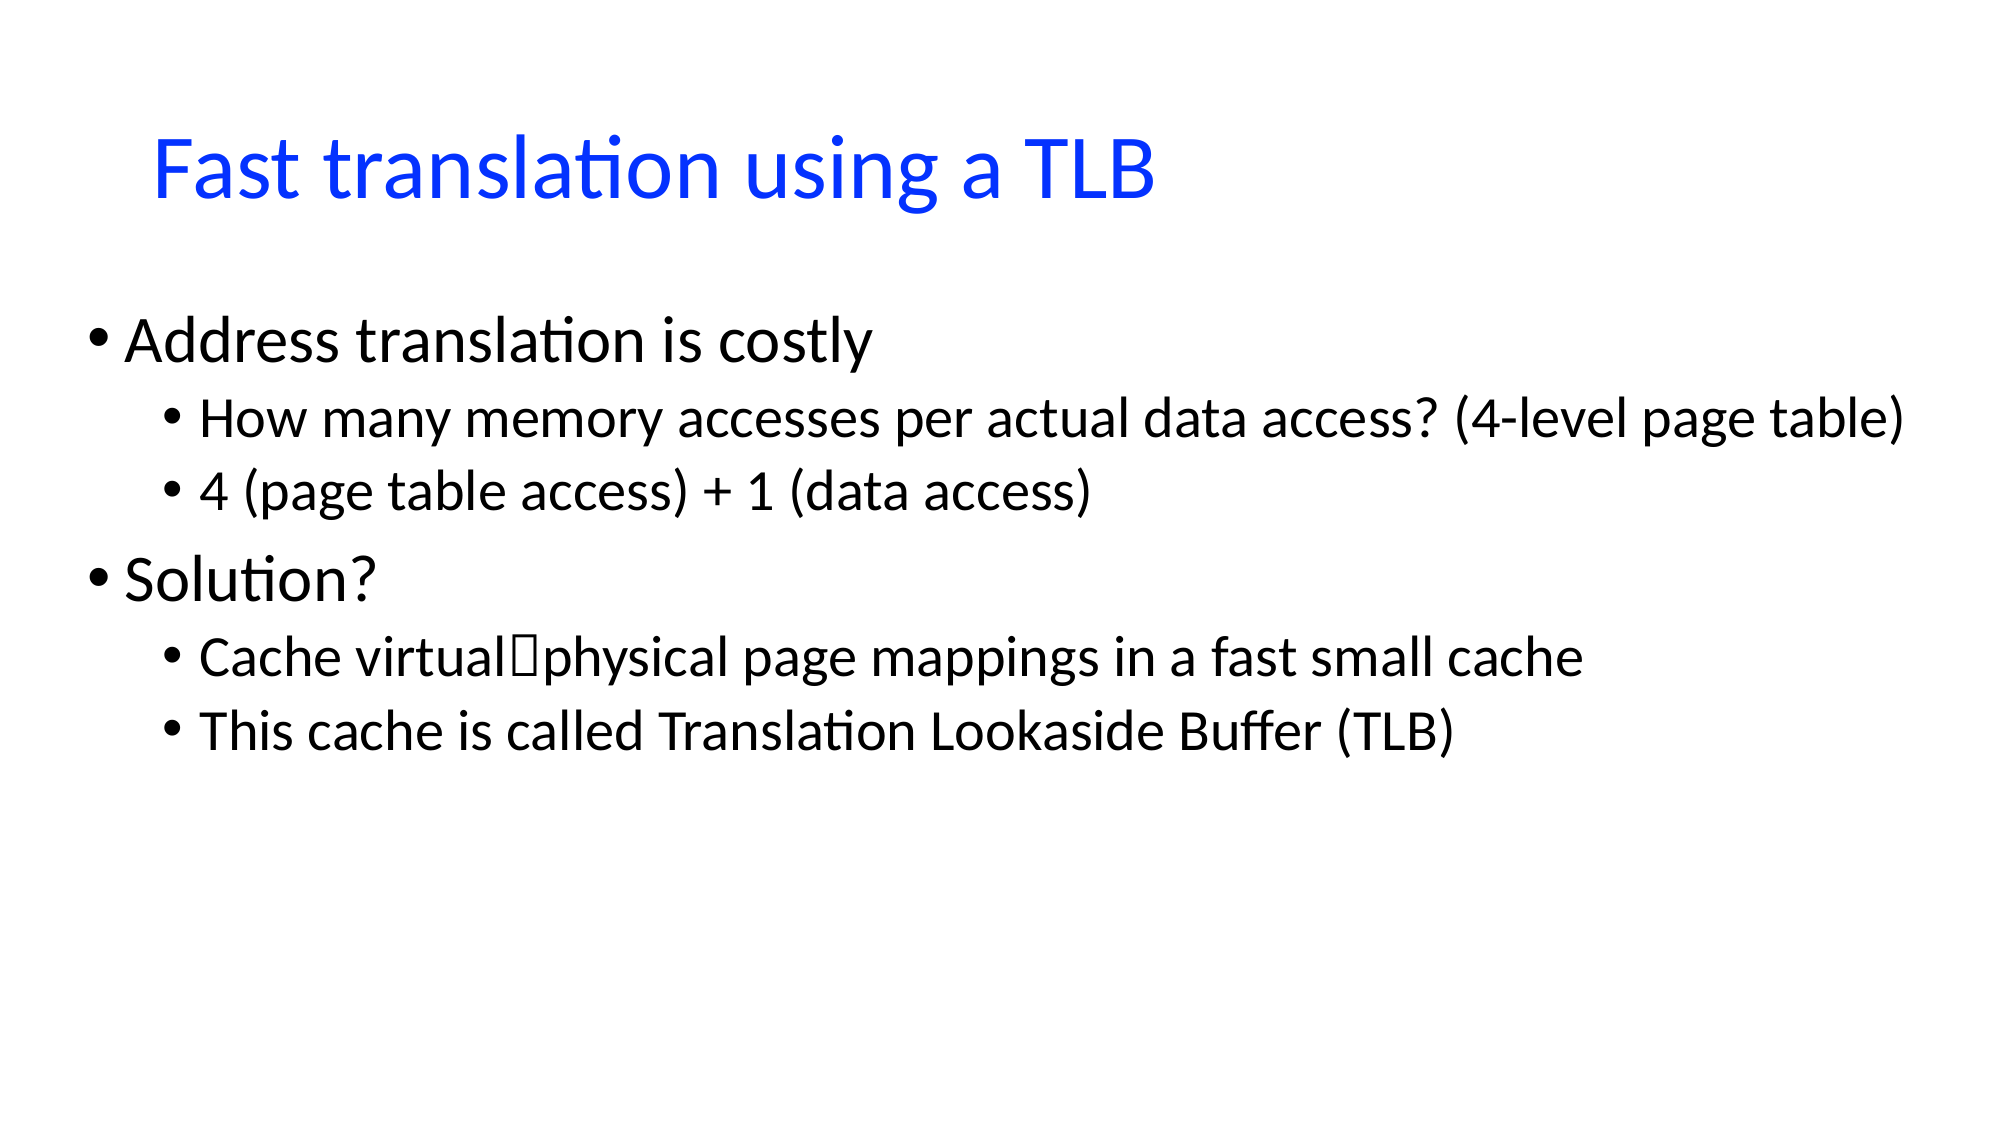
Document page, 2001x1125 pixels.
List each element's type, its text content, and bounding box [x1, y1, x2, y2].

list Address translation is costly How many memory accesses per actual data access? (4-level page table) 4 (page table access) + 1 (data access) Solution? Cache virtualphysical page mappings in a fast small cache This cache is called Translation Lookaside Buffer (TLB) [72, 297, 2000, 1011]
title Fast translation using a TLB [137, 59, 1863, 278]
